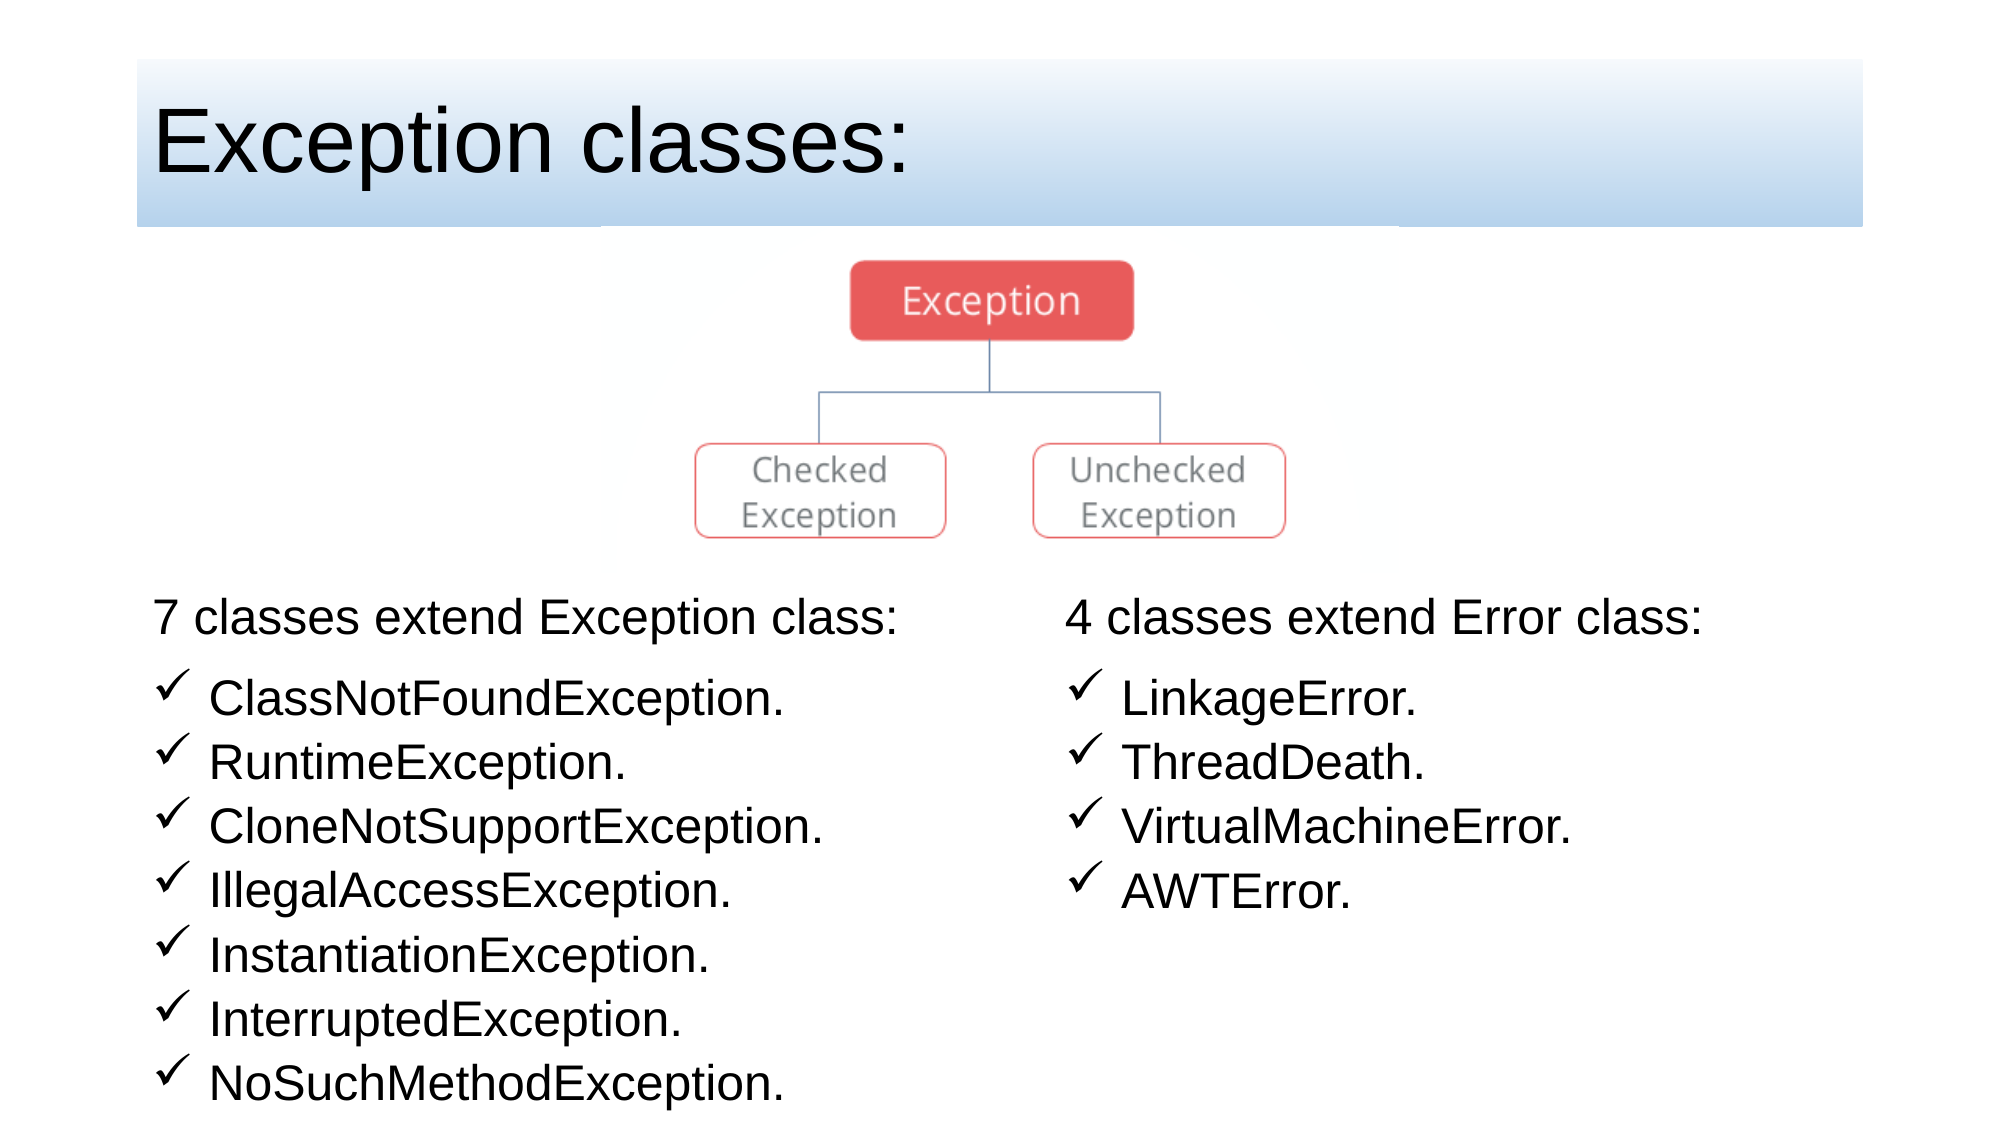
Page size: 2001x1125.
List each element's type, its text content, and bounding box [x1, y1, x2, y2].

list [601, 226, 1399, 573]
text_box 7 classes extend Exception class: ClassNotFoundException. RuntimeException. CloneNotSupportException. IllegalAccessException. InstantiationException. InterruptedException. NoSuchMethodException. [137, 572, 986, 1118]
title Exception classes: [137, 59, 1863, 227]
text_box 4 classes extend Error class: LinkageError. ThreadDeath. VirtualMachineError. AWTError. [1049, 573, 1782, 926]
